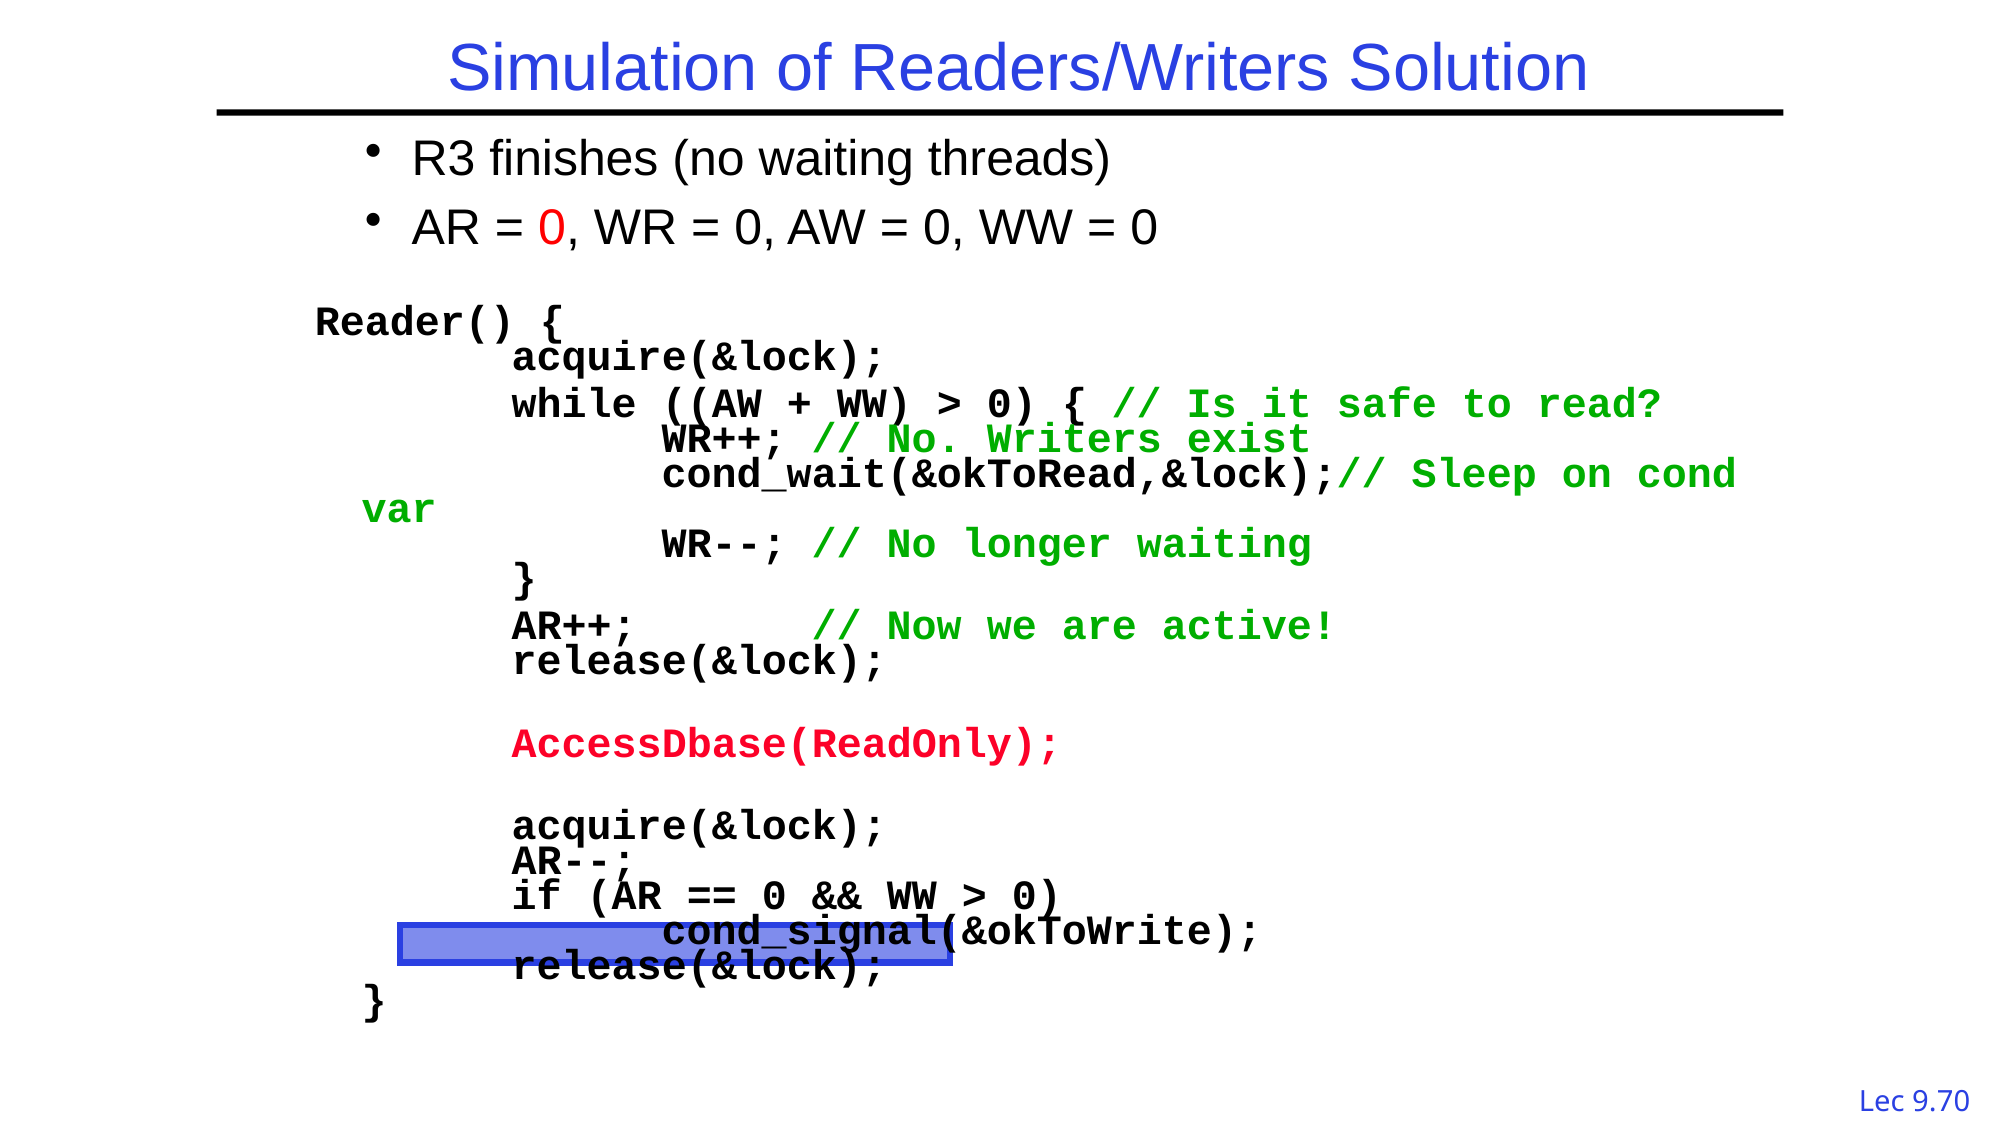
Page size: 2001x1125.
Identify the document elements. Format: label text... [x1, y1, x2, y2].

text_box Reader() { acquire(&lock); while ((AW + WW) > 0) { // Is it safe to read? WR++; // No. Writers exist cond_wait(&okToRead,&lock);// Sleep on cond var WR--; // No longer waiting } AR++; // Now we are active! release(&lock); AccessDbase(ReadOnly); acquire(&lock); AR--; if (AR == 0 && WW > 0) cond_signal(&okToWrite); release(&lock); } [299, 299, 1788, 1013]
title Simulation of Readers/Writers Solution [337, 24, 1700, 113]
list R3 finishes (no waiting threads) AR = 0, WR = 0, AW = 0, WW = 0 [350, 125, 1650, 299]
